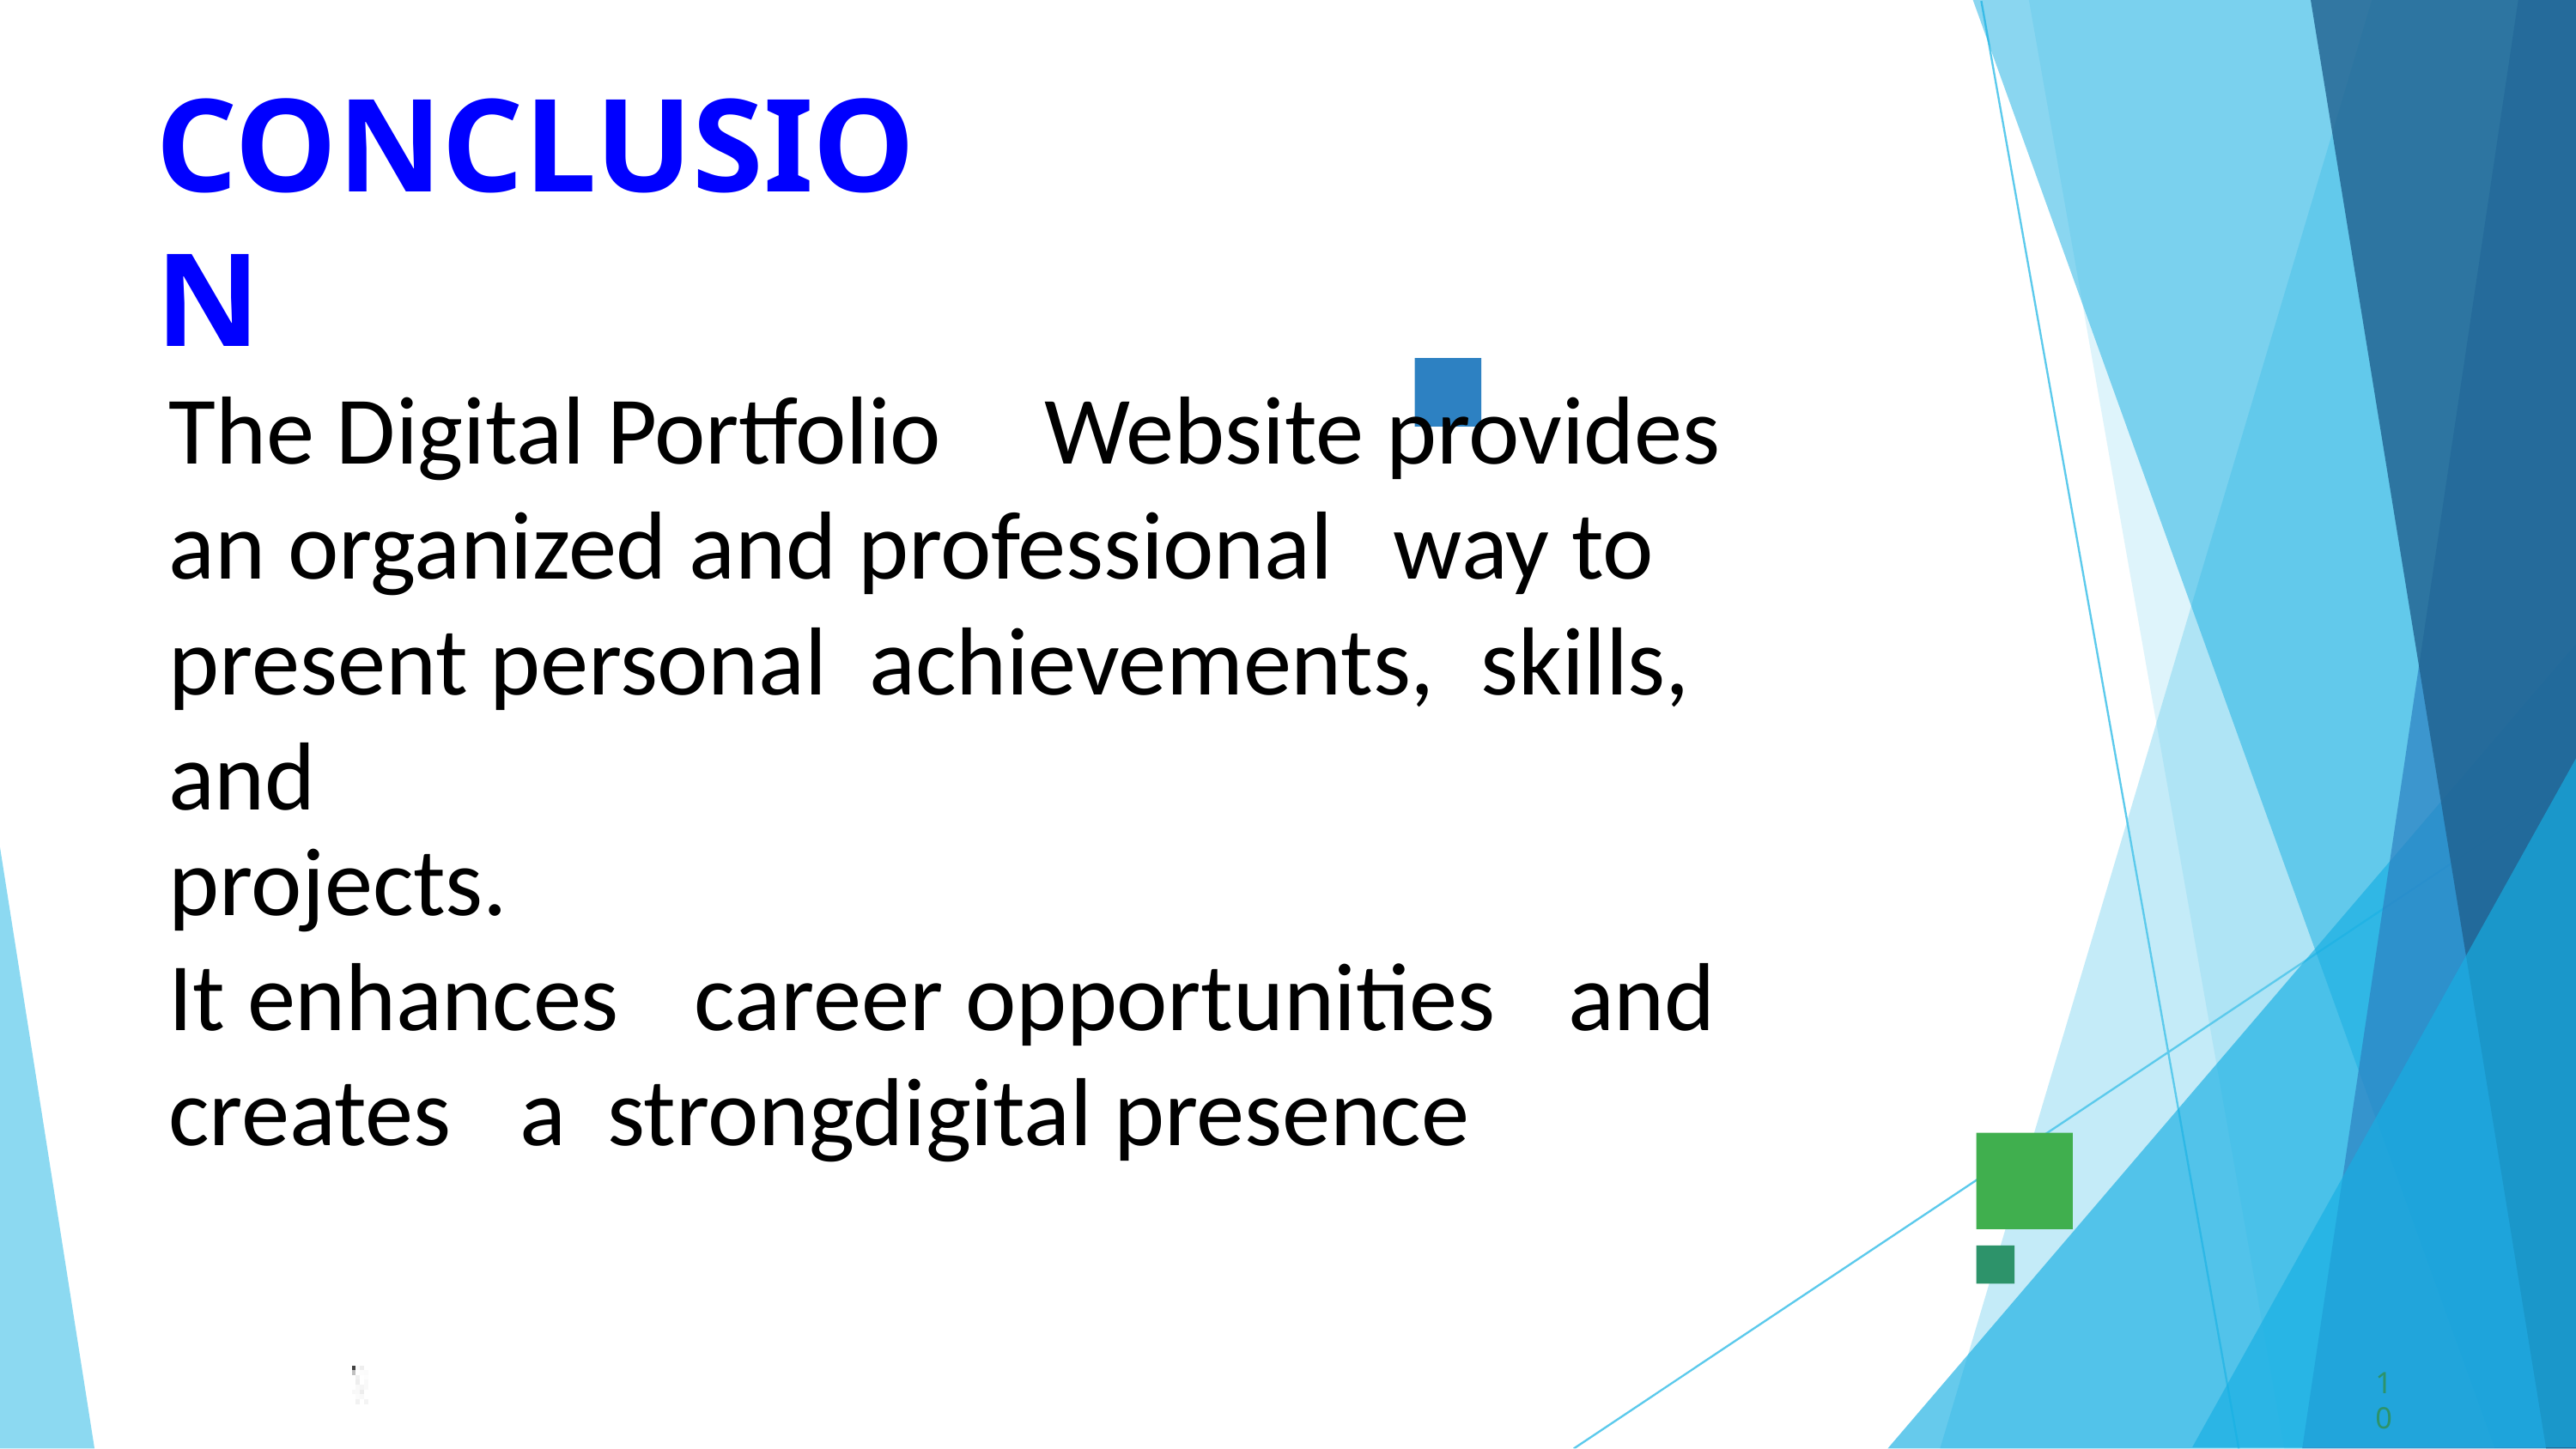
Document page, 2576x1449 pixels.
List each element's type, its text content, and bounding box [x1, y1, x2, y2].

title CONCLUSION [154, 61, 927, 373]
picture [351, 1366, 369, 1404]
text_box 10 [2373, 1364, 2409, 1435]
list The Digital Portfolio Website provides an organized and professional way to present personal achievements, skills, and projects. It enhances career opportunities and creates a strongdigital presence [167, 361, 1727, 1196]
text_box [1414, 358, 1482, 361]
text_box [1976, 1245, 2015, 1284]
text_box [1976, 1132, 2073, 1229]
